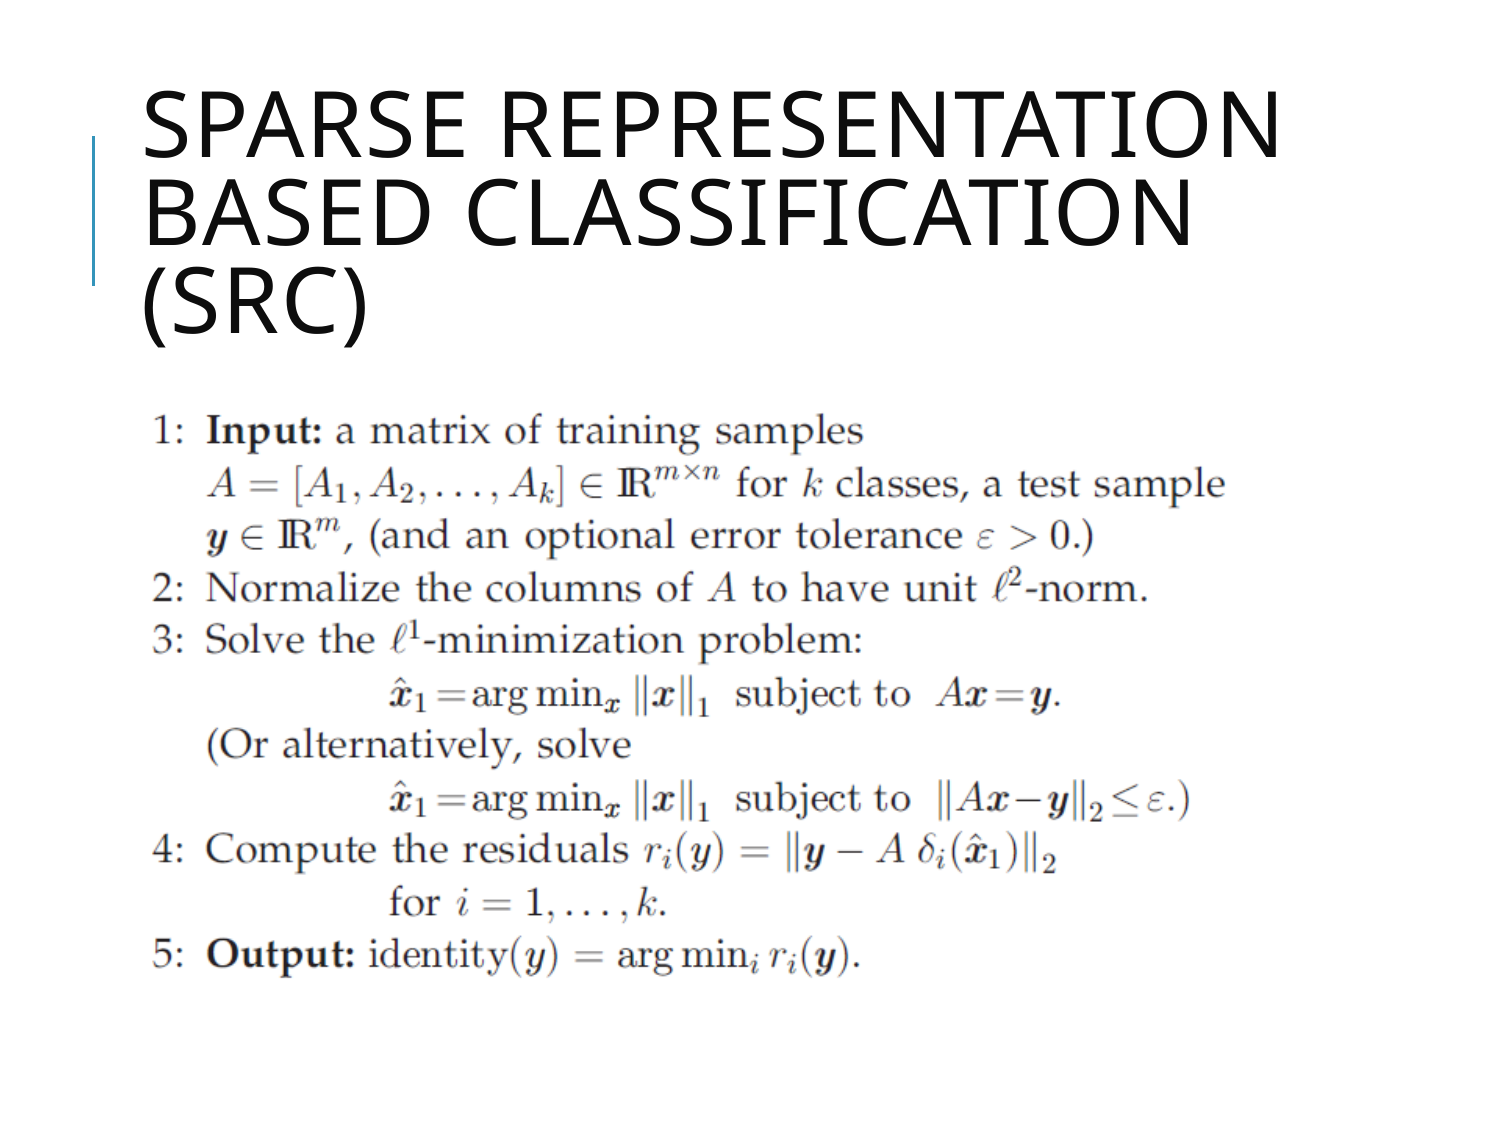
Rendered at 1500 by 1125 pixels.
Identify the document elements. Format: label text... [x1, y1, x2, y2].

title SPARSE REPRESENTATION BASED CLASSIFICATION (src) [126, 96, 1322, 342]
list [137, 405, 1262, 1001]
